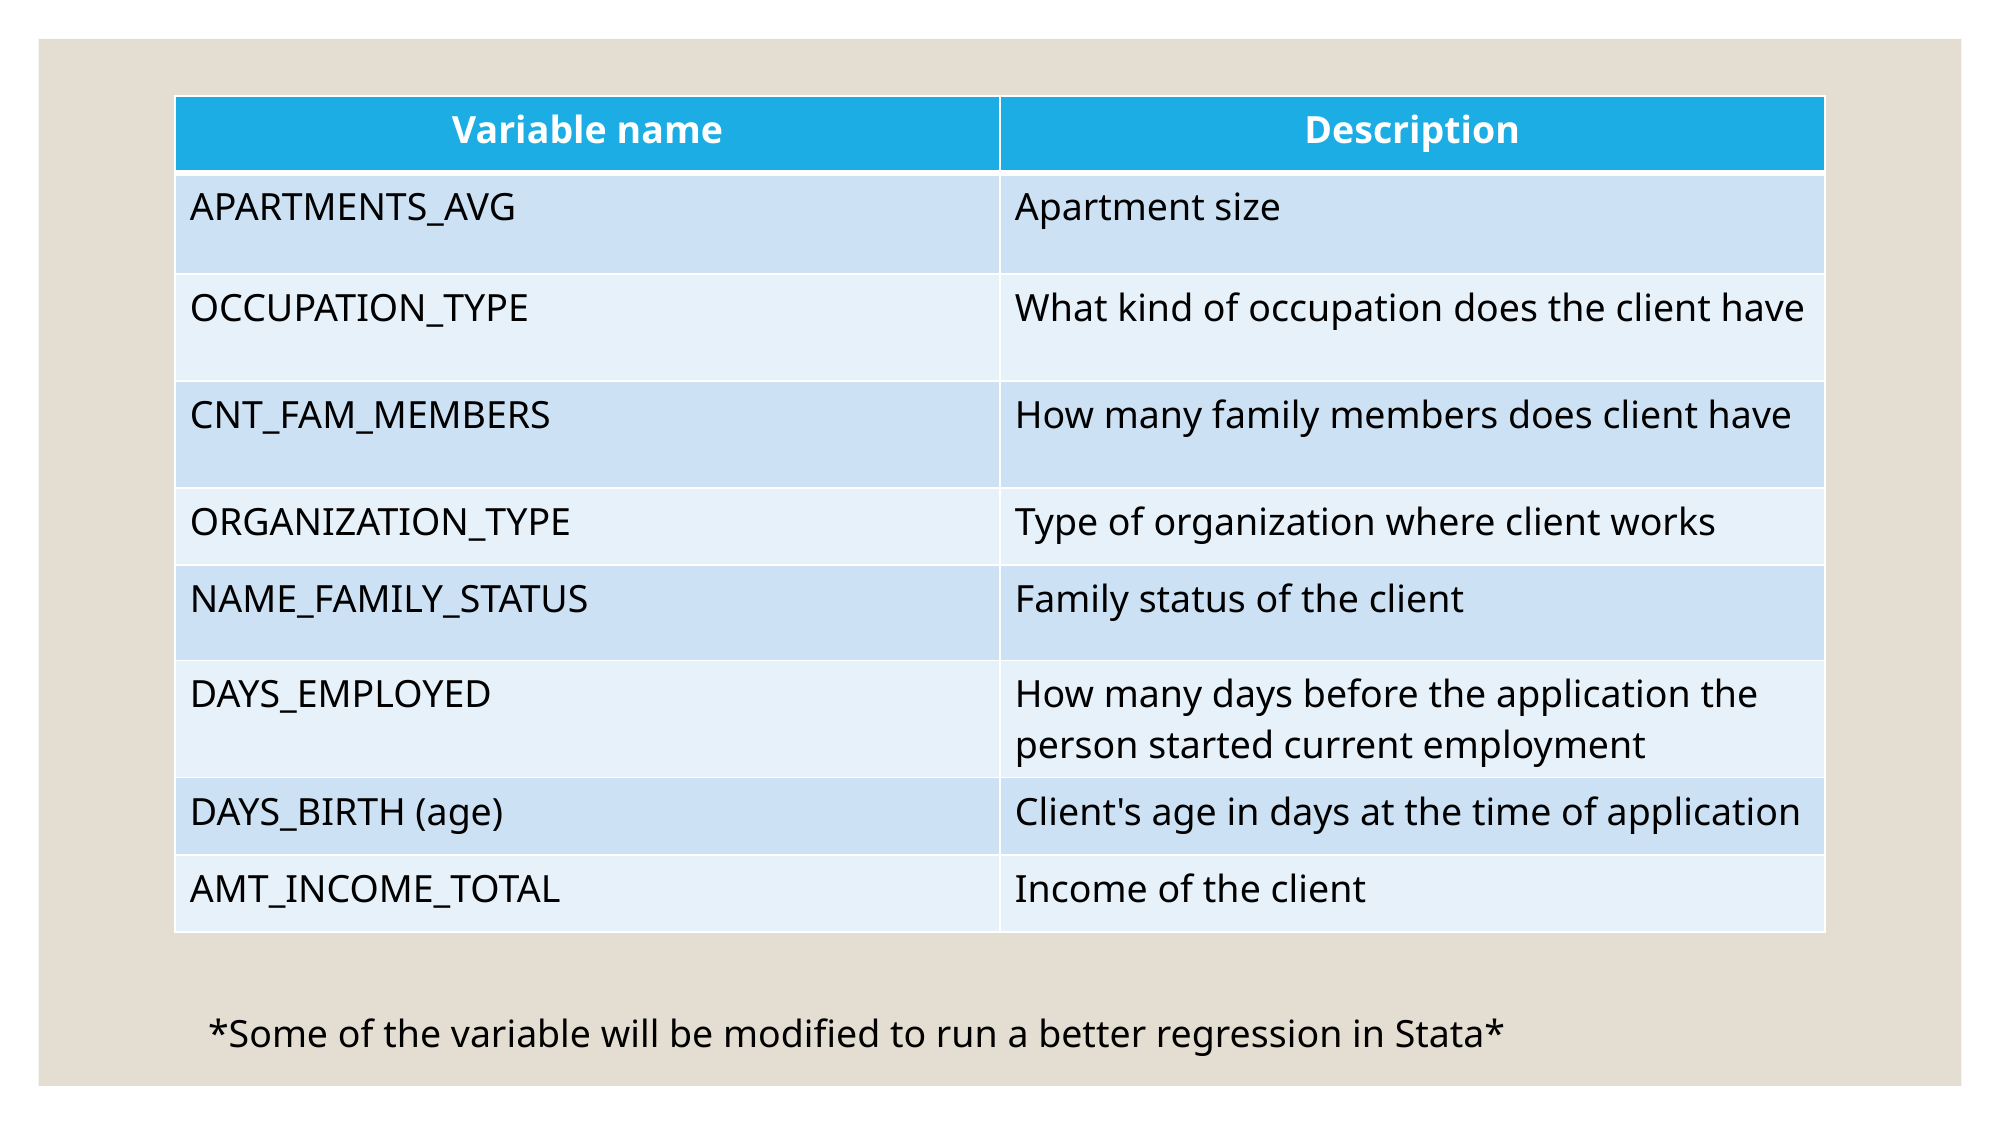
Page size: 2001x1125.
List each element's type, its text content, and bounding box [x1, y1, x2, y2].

table_cell How many family members does client have [1001, 382, 1824, 487]
table_cell DAYS_EMPLOYED [176, 661, 999, 777]
table_cell Family status of the client [1001, 566, 1824, 660]
table_cell Type of organization where client works [1001, 489, 1824, 564]
table_cell Client's age in days at the time of application [1001, 778, 1824, 854]
table_cell NAME_FAMILY_STATUS [176, 566, 999, 660]
table_cell DAYS_BIRTH (age) [176, 778, 999, 854]
table_cell How many days before the application the person started current employment [1001, 661, 1824, 777]
table_cell What kind of occupation does the client have [1001, 275, 1824, 380]
table_cell Apartment size [1001, 176, 1824, 273]
table_header Variable name [176, 97, 999, 170]
table_cell Income of the client [1001, 856, 1824, 931]
table_cell CNT_FAM_MEMBERS [176, 382, 999, 487]
table_cell AMT_INCOME_TOTAL [176, 856, 999, 931]
table_header Description [1001, 97, 1824, 170]
text_box *Some of the variable will be modified to run a better regression in Stata* [193, 1002, 1825, 1062]
table_cell APARTMENTS_AVG [176, 176, 999, 273]
table_cell ORGANIZATION_TYPE [176, 489, 999, 564]
table_cell OCCUPATION_TYPE [176, 275, 999, 380]
